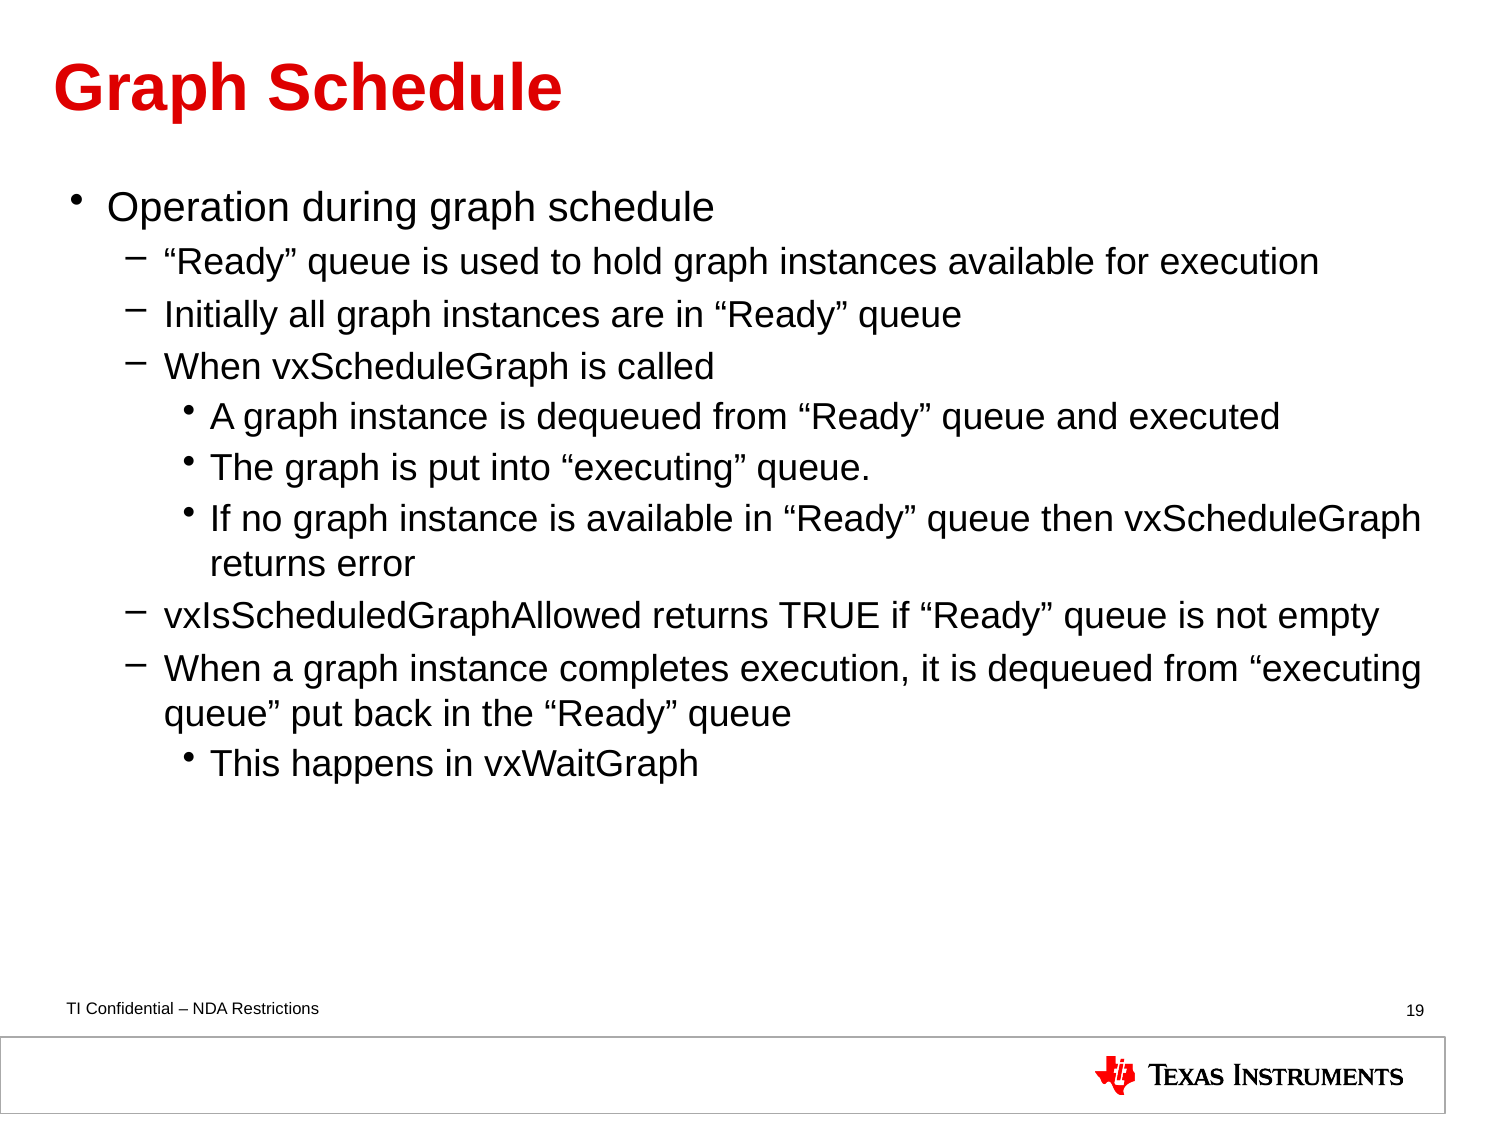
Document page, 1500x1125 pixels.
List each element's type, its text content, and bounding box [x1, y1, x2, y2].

list Operation during graph schedule “Ready” queue is used to hold graph instances available for execution Initially all graph instances are in “Ready” queue When vxScheduleGraph is called A graph instance is dequeued from “Ready” queue and executed The graph is put into “executing” queue. If no graph instance is available in “Ready” queue then vxScheduleGraph returns error vxIsScheduledGraphAllowed returns TRUE if “Ready” queue is not empty When a graph instance completes execution, it is dequeued from “executing queue” put back in the “Ready” queue This happens in vxWaitGraph [54, 171, 1444, 984]
picture [1095, 1056, 1403, 1095]
slide_number 19 [1089, 992, 1440, 1027]
title Graph Schedule [37, 23, 1426, 158]
